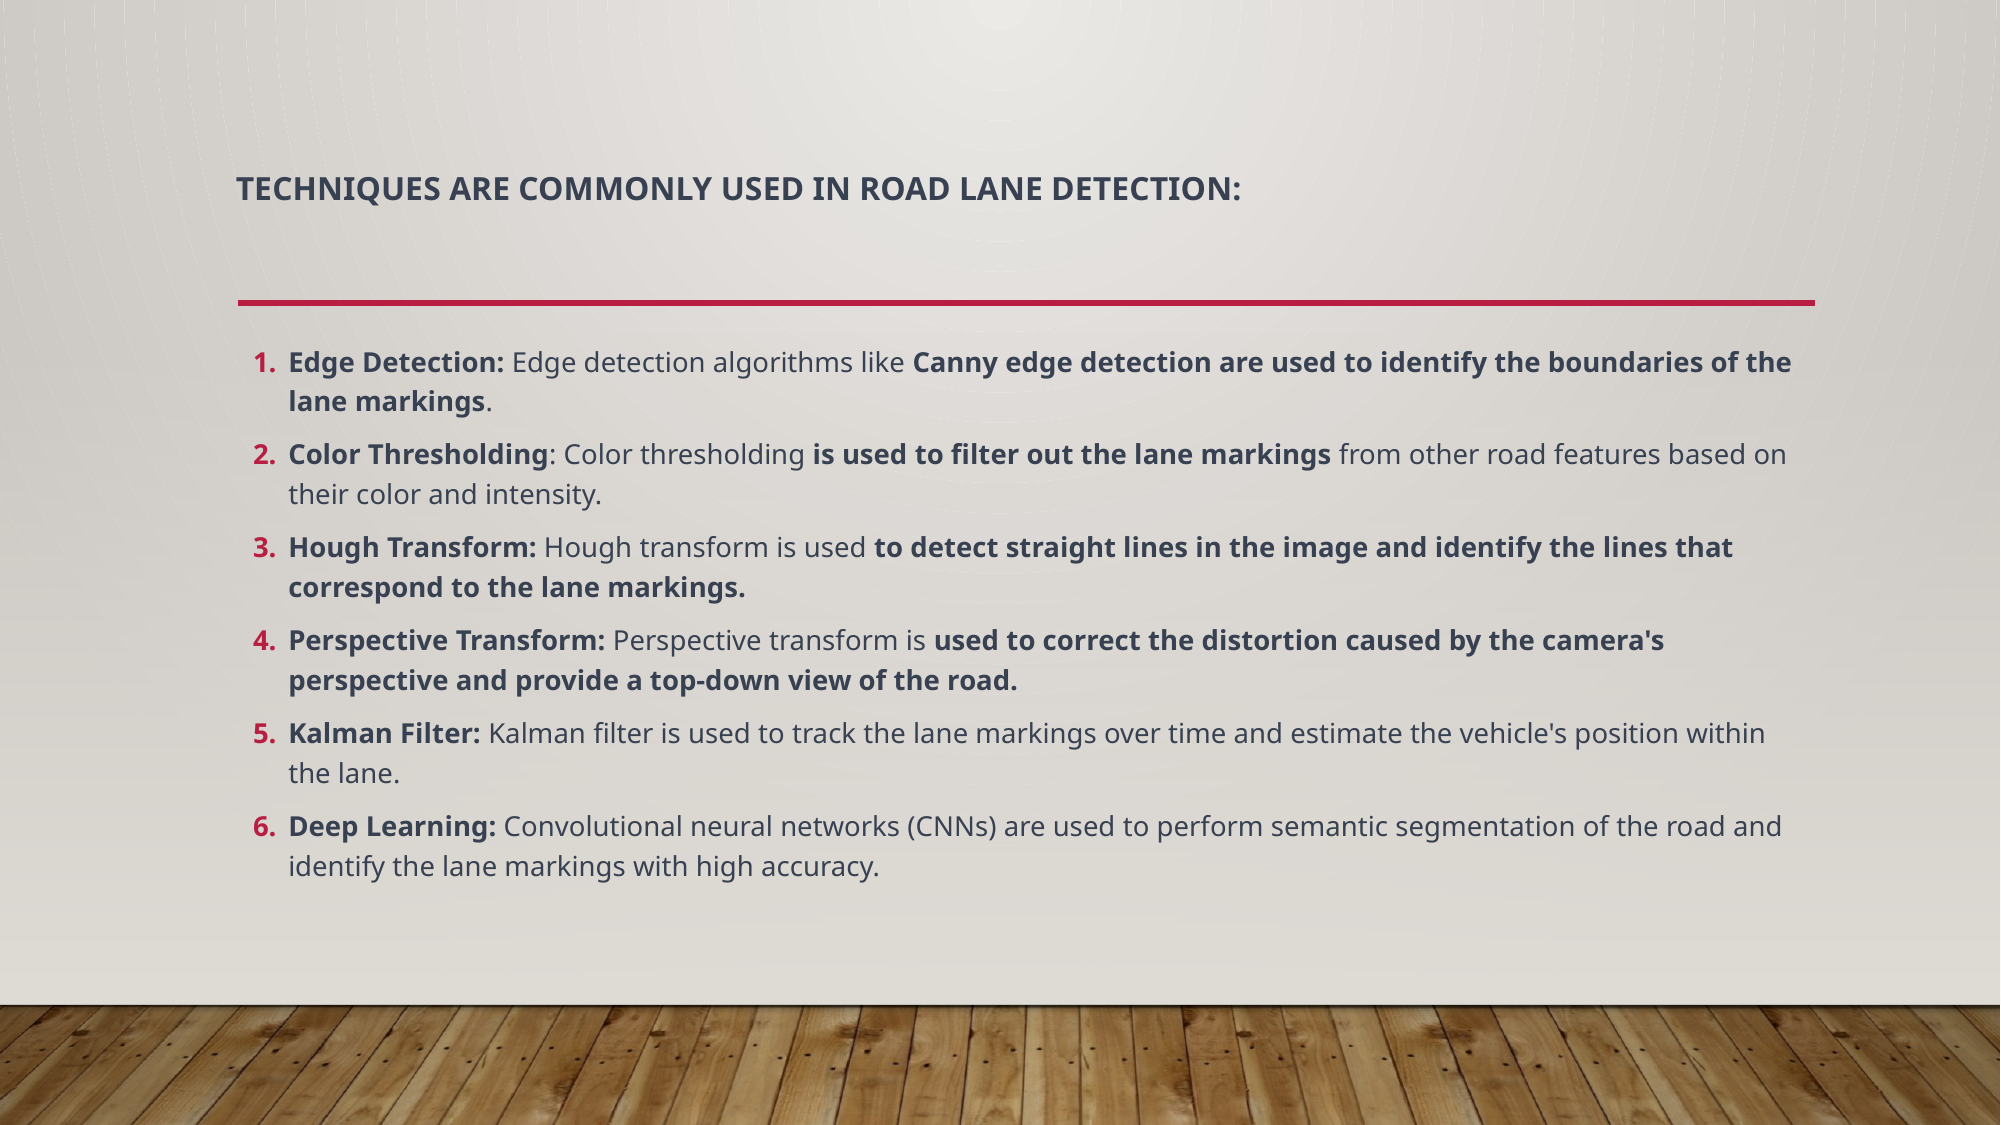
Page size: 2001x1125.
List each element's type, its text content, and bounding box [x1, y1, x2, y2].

picture [0, 1005, 2000, 1125]
title techniques are commonly used in road lane detection: [220, 165, 1814, 255]
list Edge Detection: Edge detection algorithms like Canny edge detection are used to identify the boundaries of the lane markings. Color Thresholding: Color thresholding is used to filter out the lane markings from other road features based on their color and intensity. Hough Transform: Hough transform is used to detect straight lines in the image and identify the lines that correspond to the lane markings. Perspective Transform: Perspective transform is used to correct the distortion caused by the camera's perspective and provide a top-down view of the road. Kalman Filter: Kalman filter is used to track the lane markings over time and estimate the vehicle's position within the lane. Deep Learning: Convolutional neural networks (CNNs) are used to perform semantic segmentation of the road and identify the lane markings with high accuracy. [238, 330, 1814, 897]
